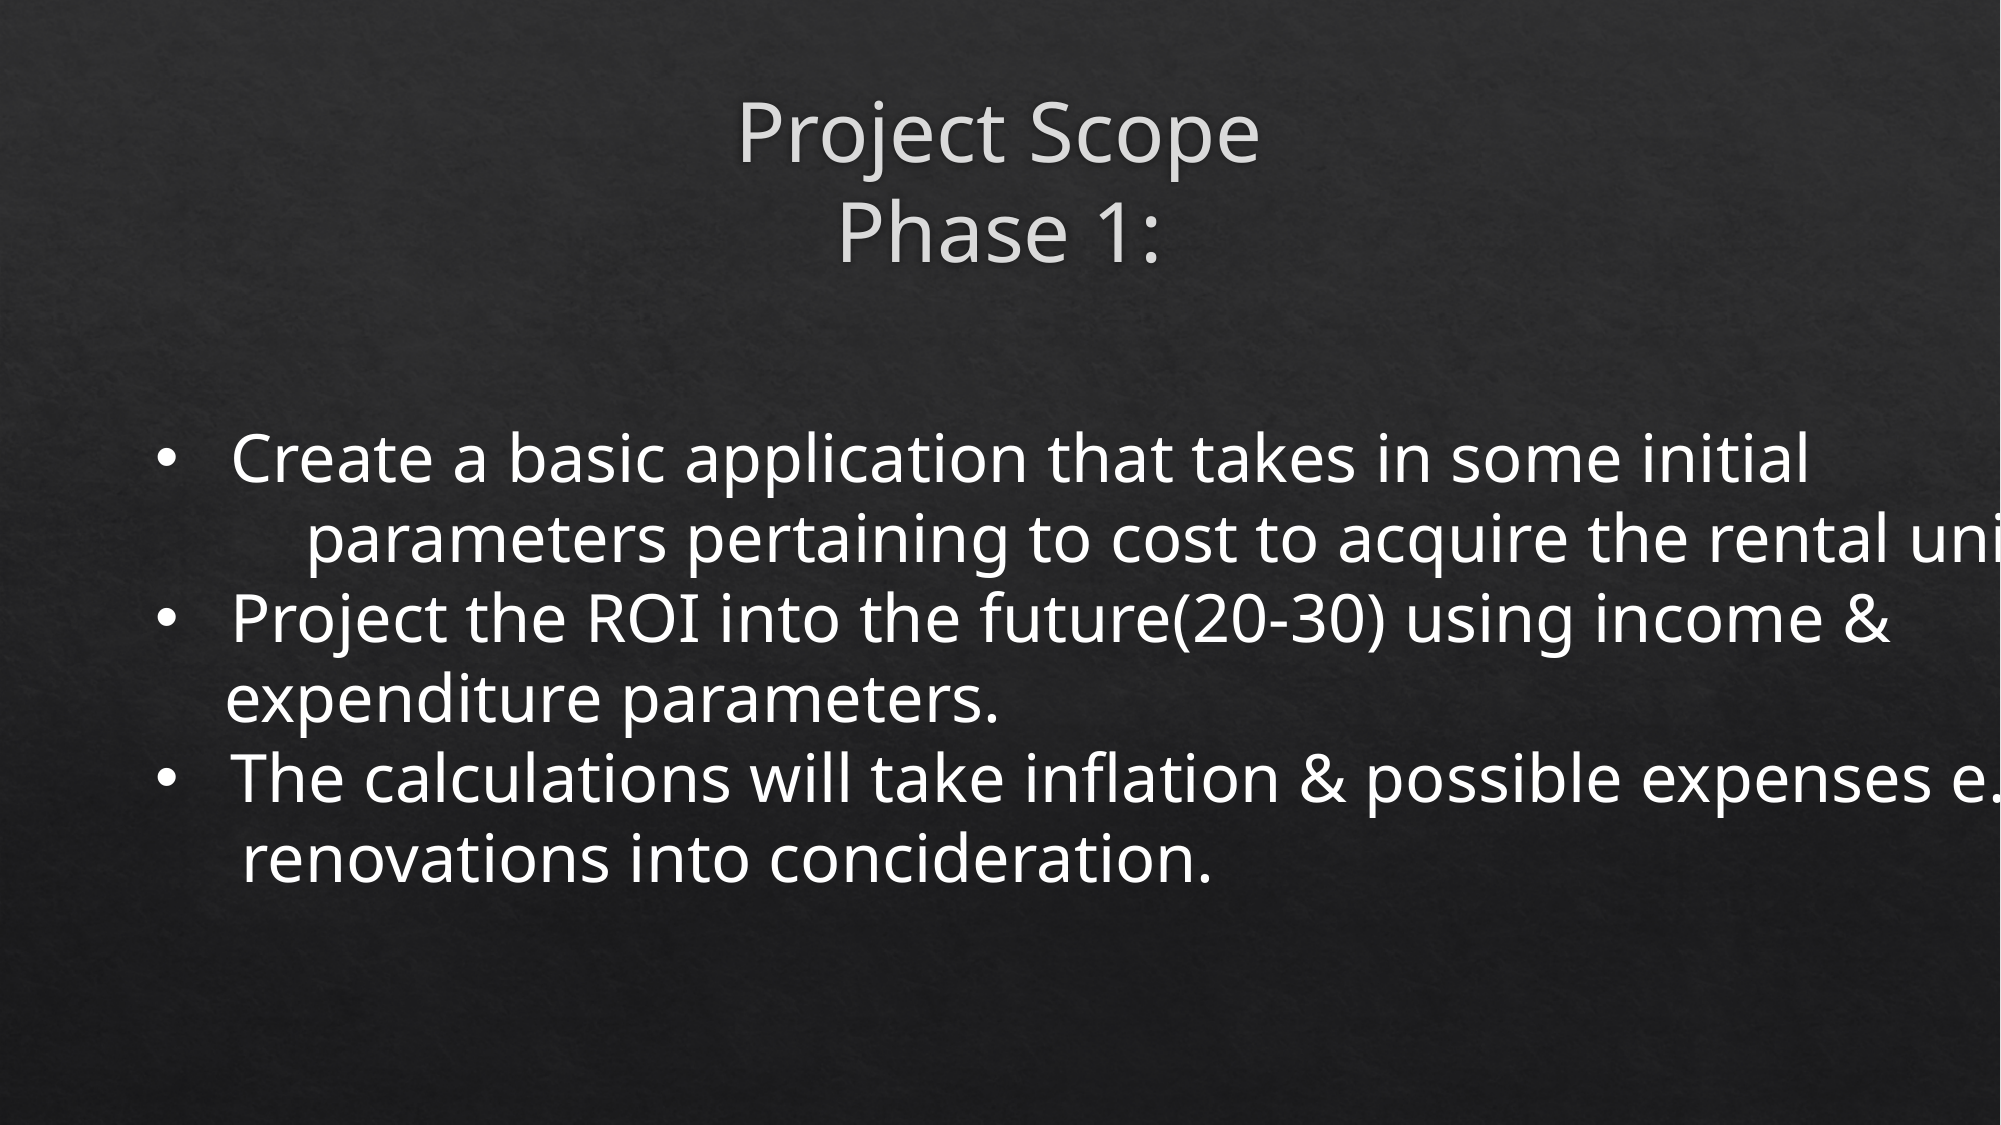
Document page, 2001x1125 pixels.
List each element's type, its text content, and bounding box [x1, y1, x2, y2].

title Project Scope Phase 1: [149, 99, 1849, 260]
text_box Create a basic application that takes in some initial parameters pertaining to cost to acquire the rental unit. Project the ROI into the future(20-30) using income & expenditure parameters. The calculations will take inflation & possible expenses e.g. renovations into concideration. [140, 408, 2000, 904]
